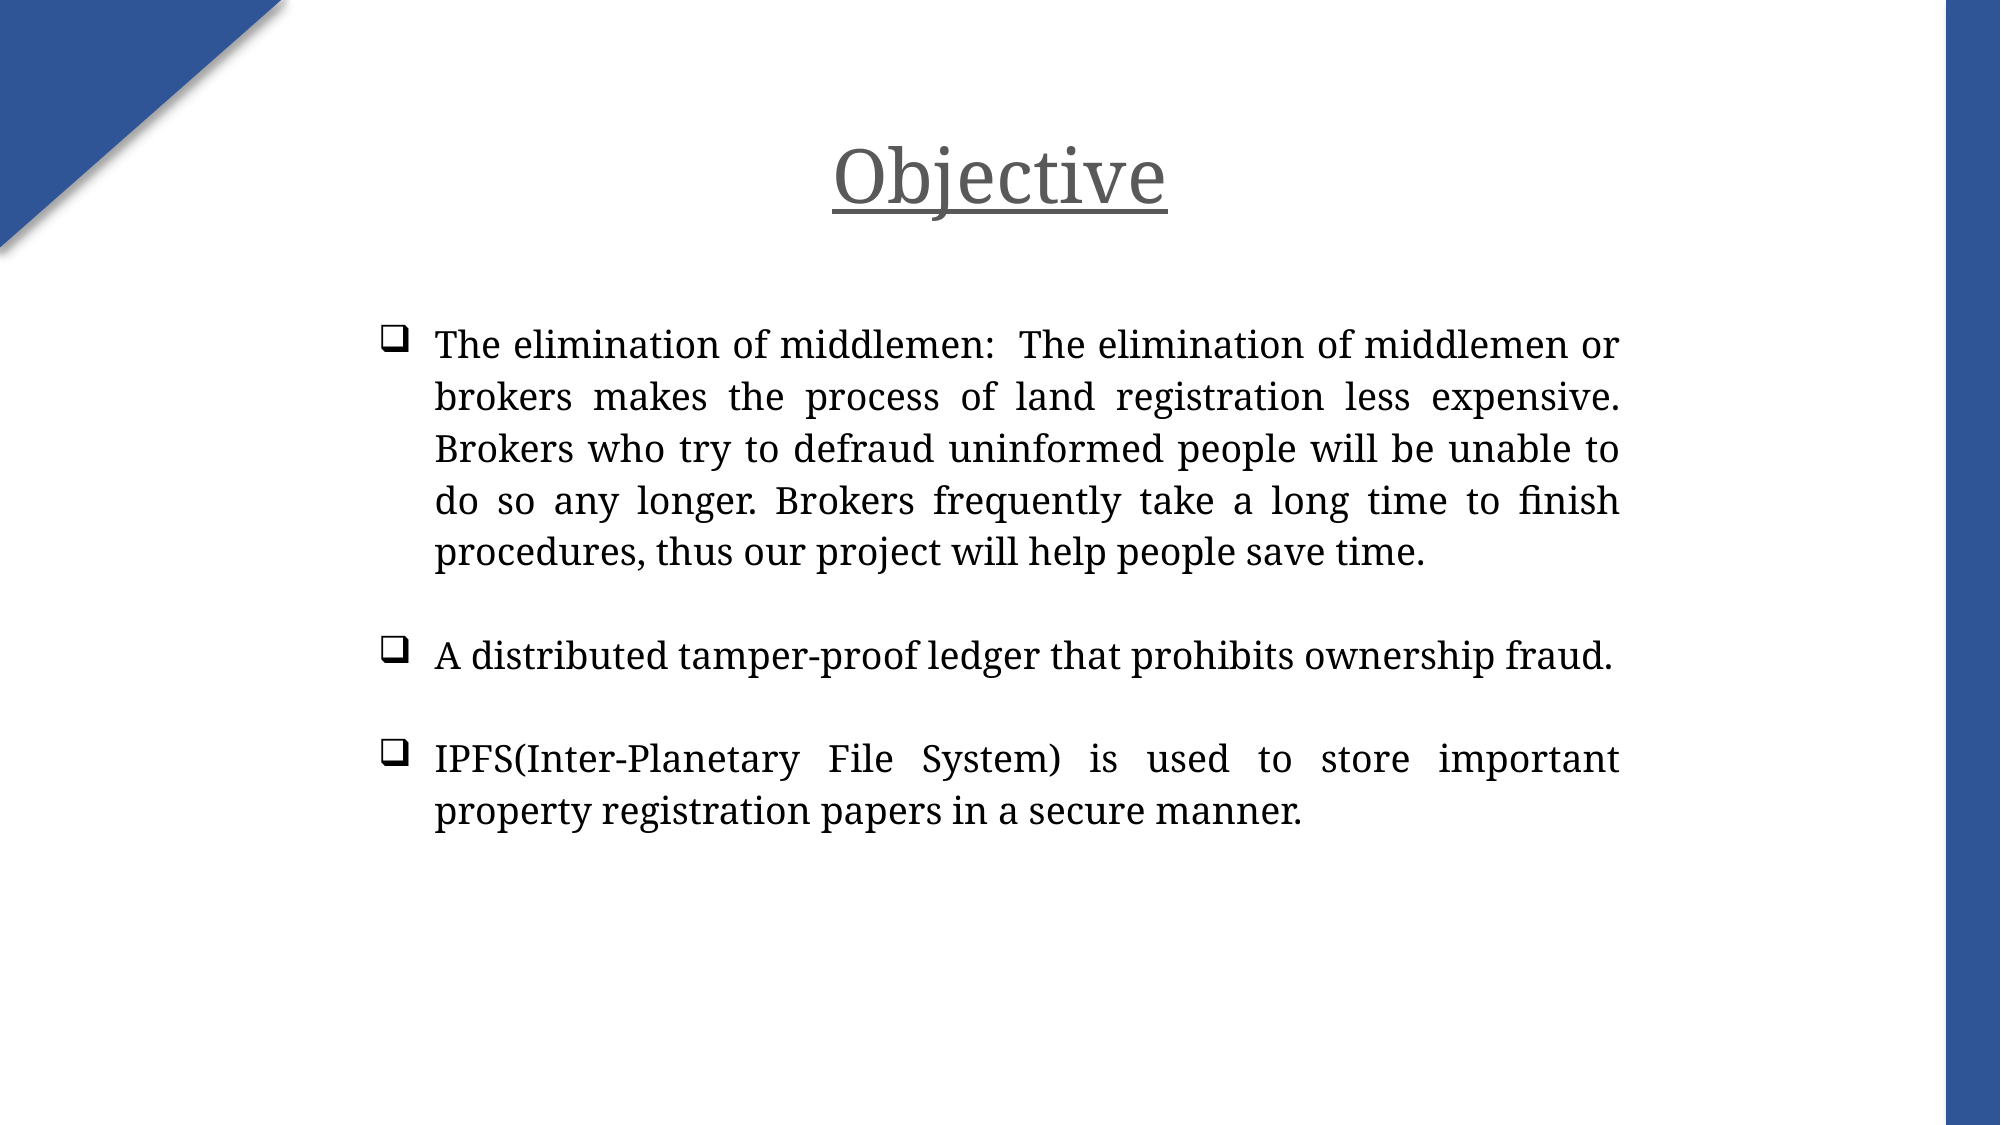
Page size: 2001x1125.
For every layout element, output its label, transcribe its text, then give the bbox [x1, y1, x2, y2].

text_box [0, 0, 282, 248]
text_box Objective [455, 75, 1545, 209]
text_box [1946, 0, 2000, 1125]
text_box The elimination of middlemen: The elimination of middlemen or brokers makes the process of land registration less expensive. Brokers who try to defraud uninformed people will be unable to do so any longer. Brokers frequently take a long time to finish procedures, thus our project will help people save time. A distributed tamper-proof ledger that prohibits ownership fraud. IPFS(Inter-Planetary File System) is used to store important property registration papers in a secure manner. [363, 307, 1637, 906]
